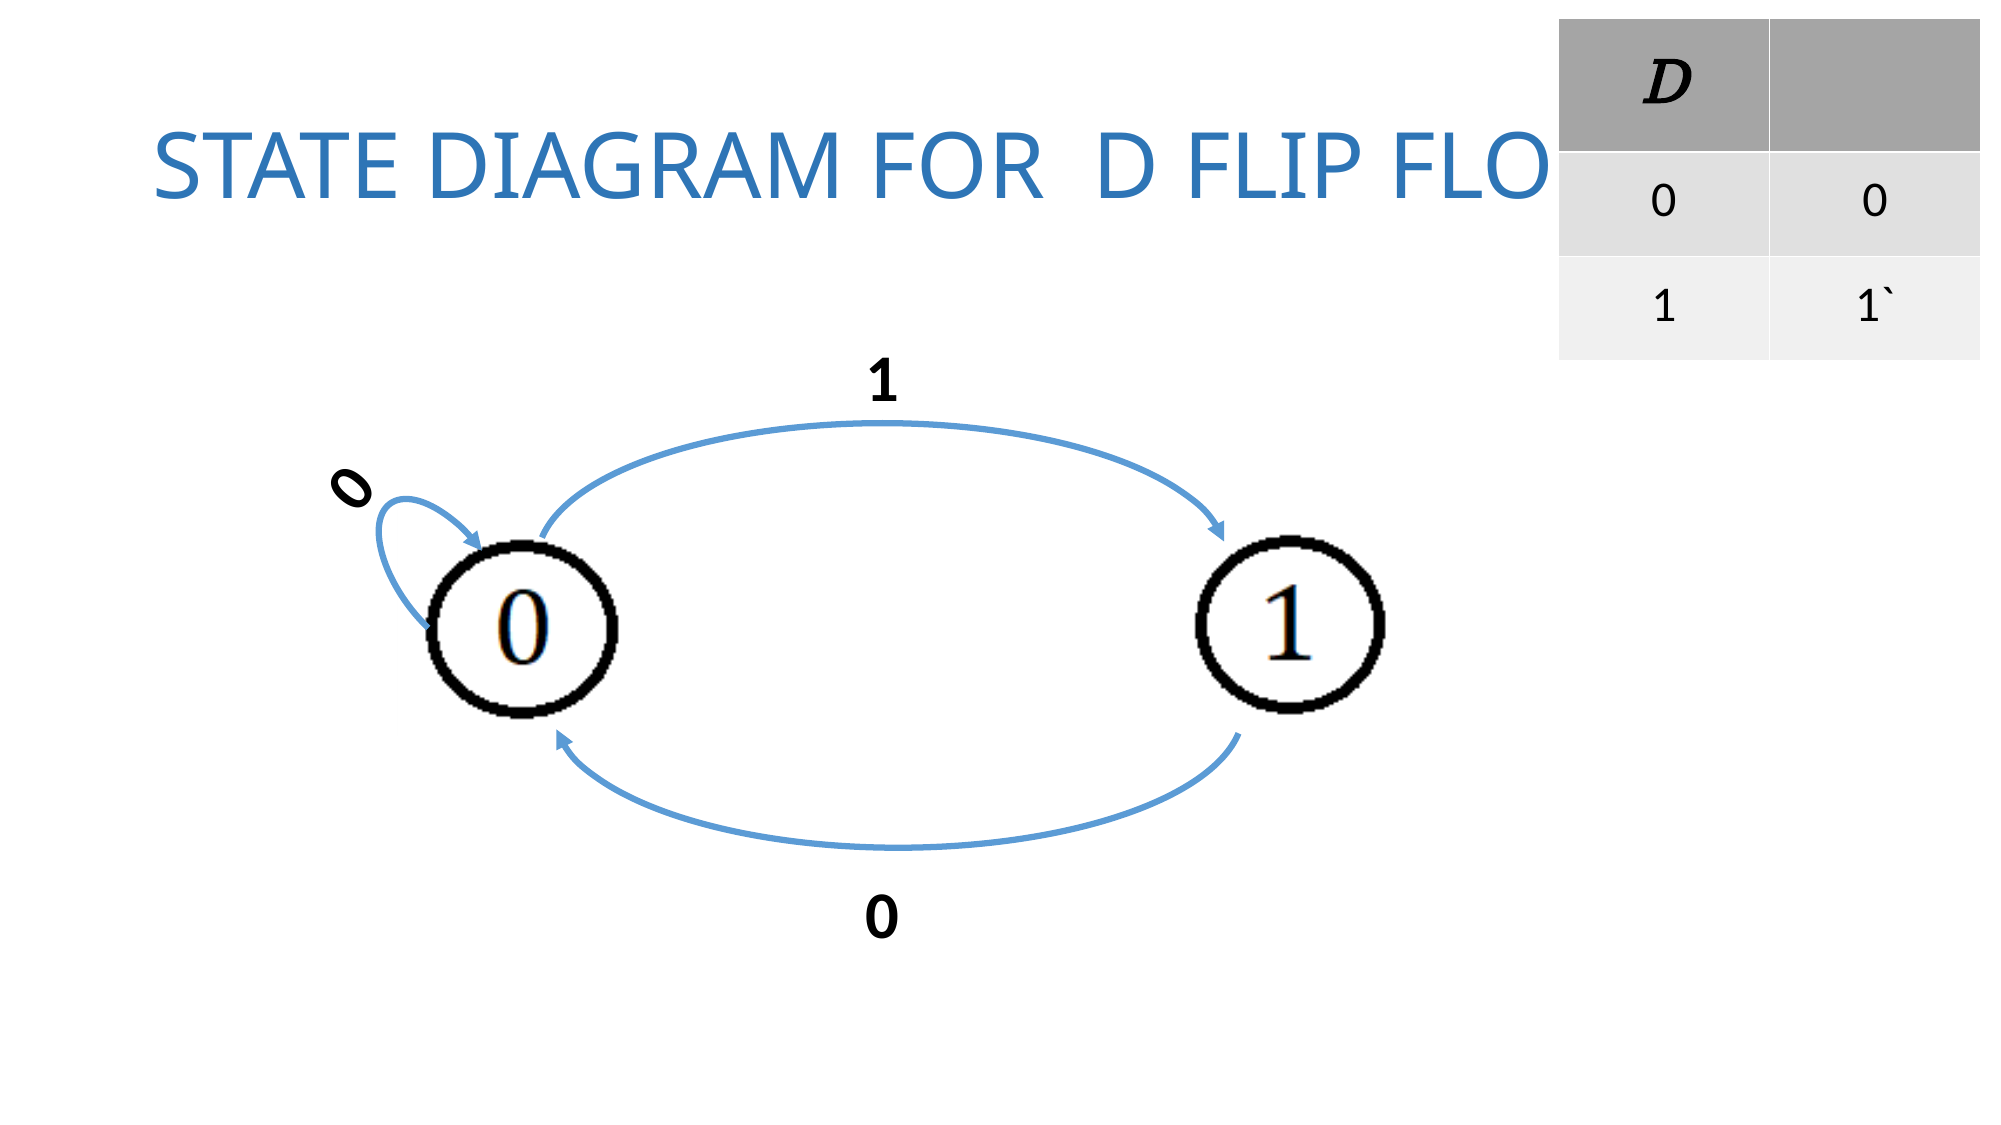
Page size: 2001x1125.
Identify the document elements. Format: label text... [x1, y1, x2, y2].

title STATE DIAGRAM FOR D FLIP FLOP [137, 59, 1557, 278]
text_box 0 [850, 864, 914, 959]
text_box 1 [850, 327, 914, 423]
text_box [560, 423, 1205, 510]
text_box [555, 736, 1238, 849]
text_box 0 [291, 418, 415, 540]
picture [396, 510, 1400, 736]
text_box [378, 498, 440, 588]
